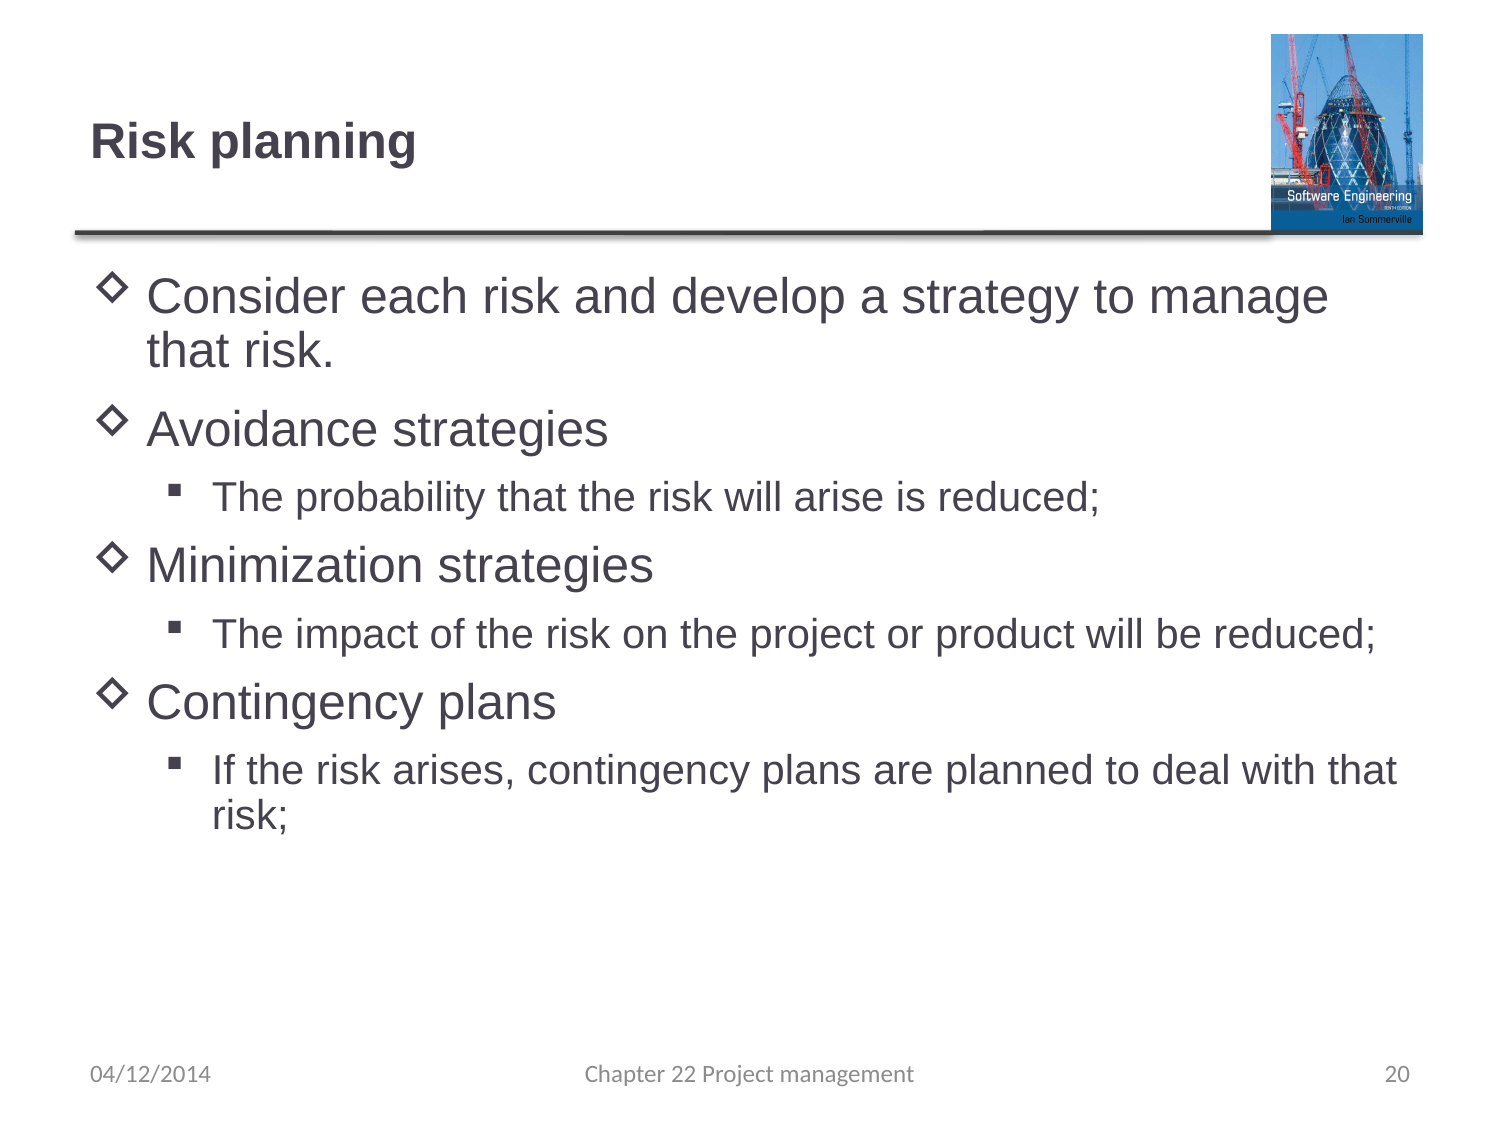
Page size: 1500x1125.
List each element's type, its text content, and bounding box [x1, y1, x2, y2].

slide_number 20 [1074, 1042, 1425, 1103]
footer Chapter 22 Project management [512, 1042, 988, 1103]
title Risk planning [74, 44, 1272, 233]
list Consider each risk and develop a strategy to manage that risk. Avoidance strategies The probability that the risk will arise is reduced; Minimization strategies The impact of the risk on the project or product will be reduced; Contingency plans If the risk arises, contingency plans are planned to deal with that risk; [75, 262, 1425, 1005]
picture [1271, 34, 1423, 230]
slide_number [75, 1042, 425, 1103]
